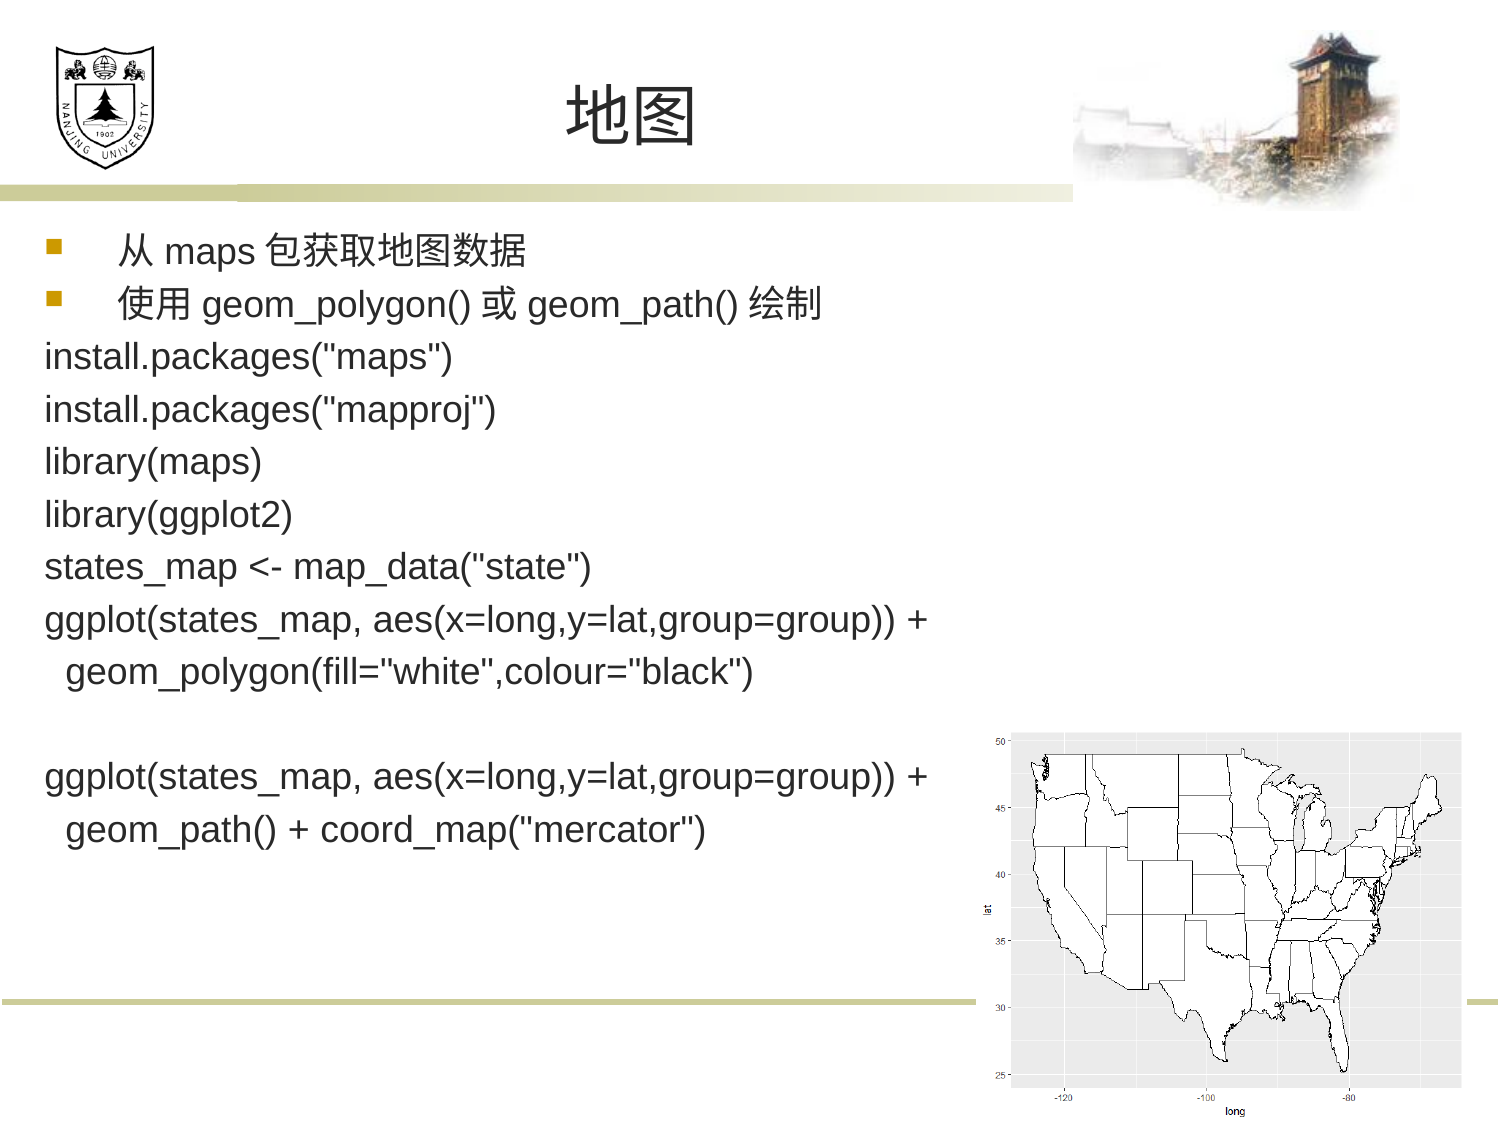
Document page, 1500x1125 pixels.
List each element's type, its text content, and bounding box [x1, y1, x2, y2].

picture [1073, 30, 1400, 211]
picture [50, 42, 160, 173]
picture [2, 727, 1498, 1122]
list 从maps包获取地图数据 使用geom_polygon()或geom_path()绘制 install.packages("maps") install.packages("mapproj") library(maps) library(ggplot2) states_map <- map_data("state") ggplot(states_map, aes(x=long,y=lat,group=group)) + geom_polygon(fill="white",colour="black") ggplot(states_map, aes(x=long,y=lat,group=group)) + geom_path() + coord_map("mercator") [29, 220, 1413, 965]
title 地图 [171, 66, 1093, 161]
